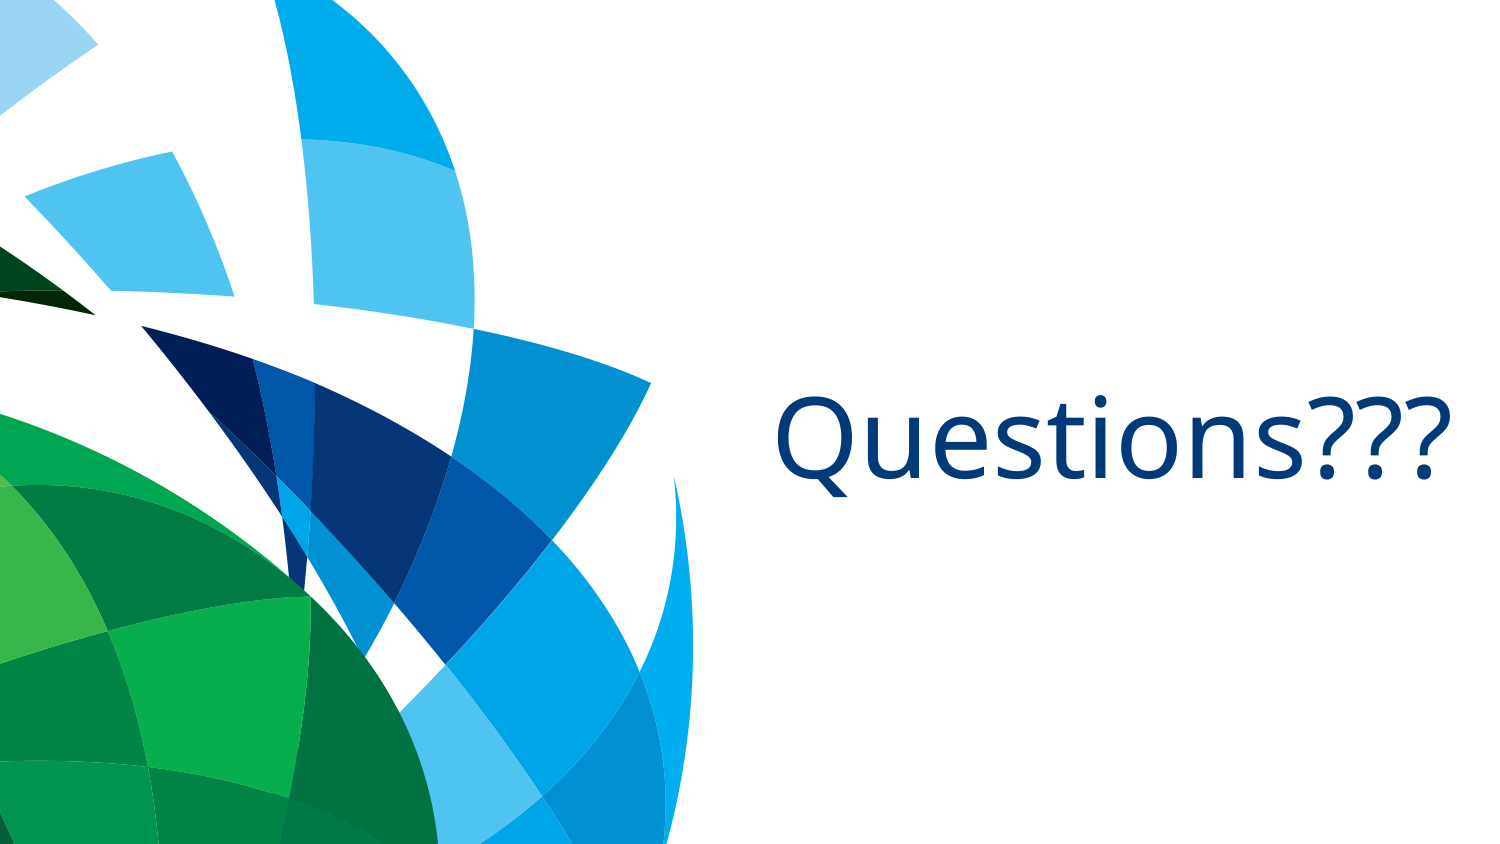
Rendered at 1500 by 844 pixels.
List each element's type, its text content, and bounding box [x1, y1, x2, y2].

picture [0, 0, 1421, 844]
title Questions??? [756, 392, 1487, 509]
